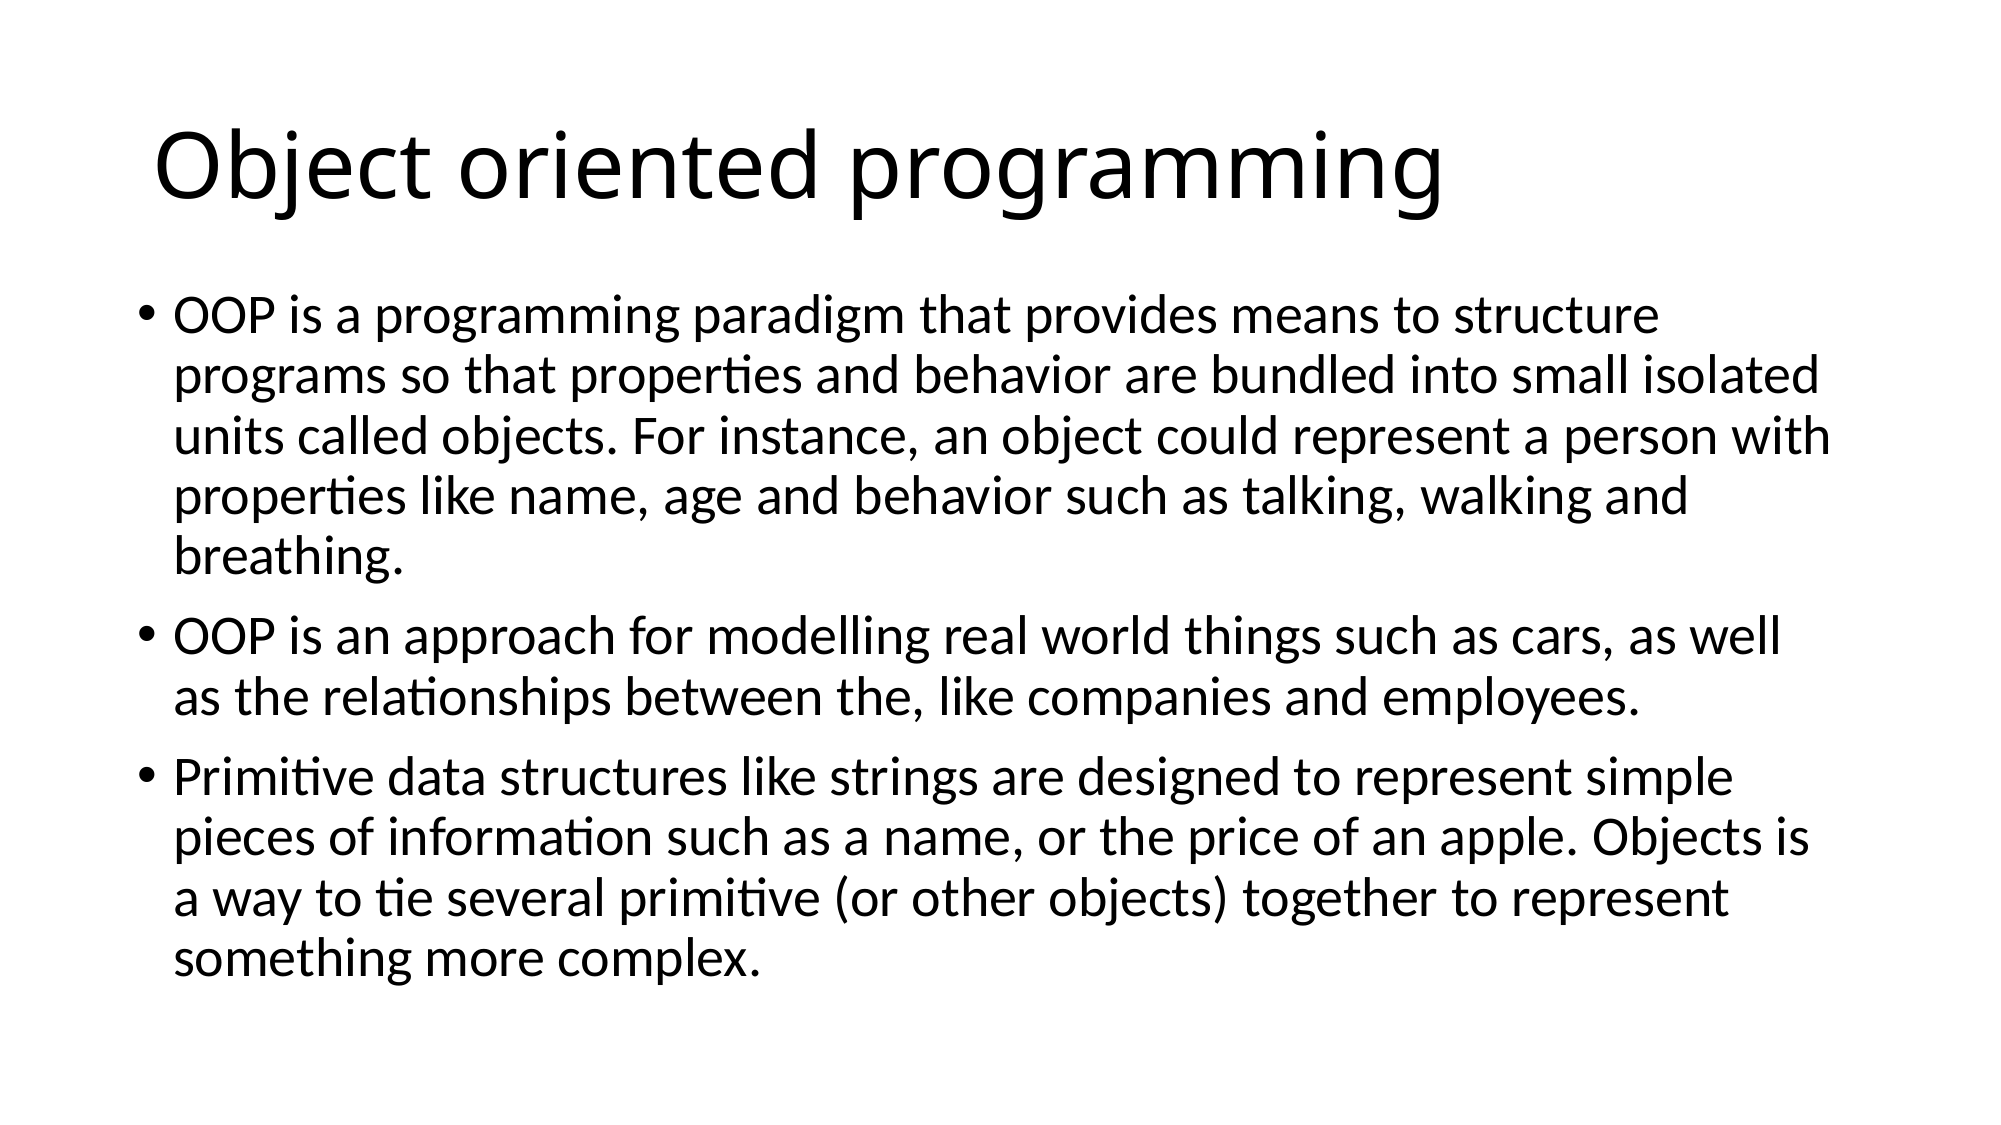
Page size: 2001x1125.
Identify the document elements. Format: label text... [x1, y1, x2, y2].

title Object oriented programming [137, 59, 1863, 278]
list OOP is a programming paradigm that provides means to structure programs so that properties and behavior are bundled into small isolated units called objects. For instance, an object could represent a person with properties like name, age and behavior such as talking, walking and breathing. OOP is an approach for modelling real world things such as cars, as well as the relationships between the, like companies and employees. Primitive data structures like strings are designed to represent simple pieces of information such as a name, or the price of an apple. Objects is a way to tie several primitive (or other objects) together to represent something more complex. [122, 277, 1853, 1001]
